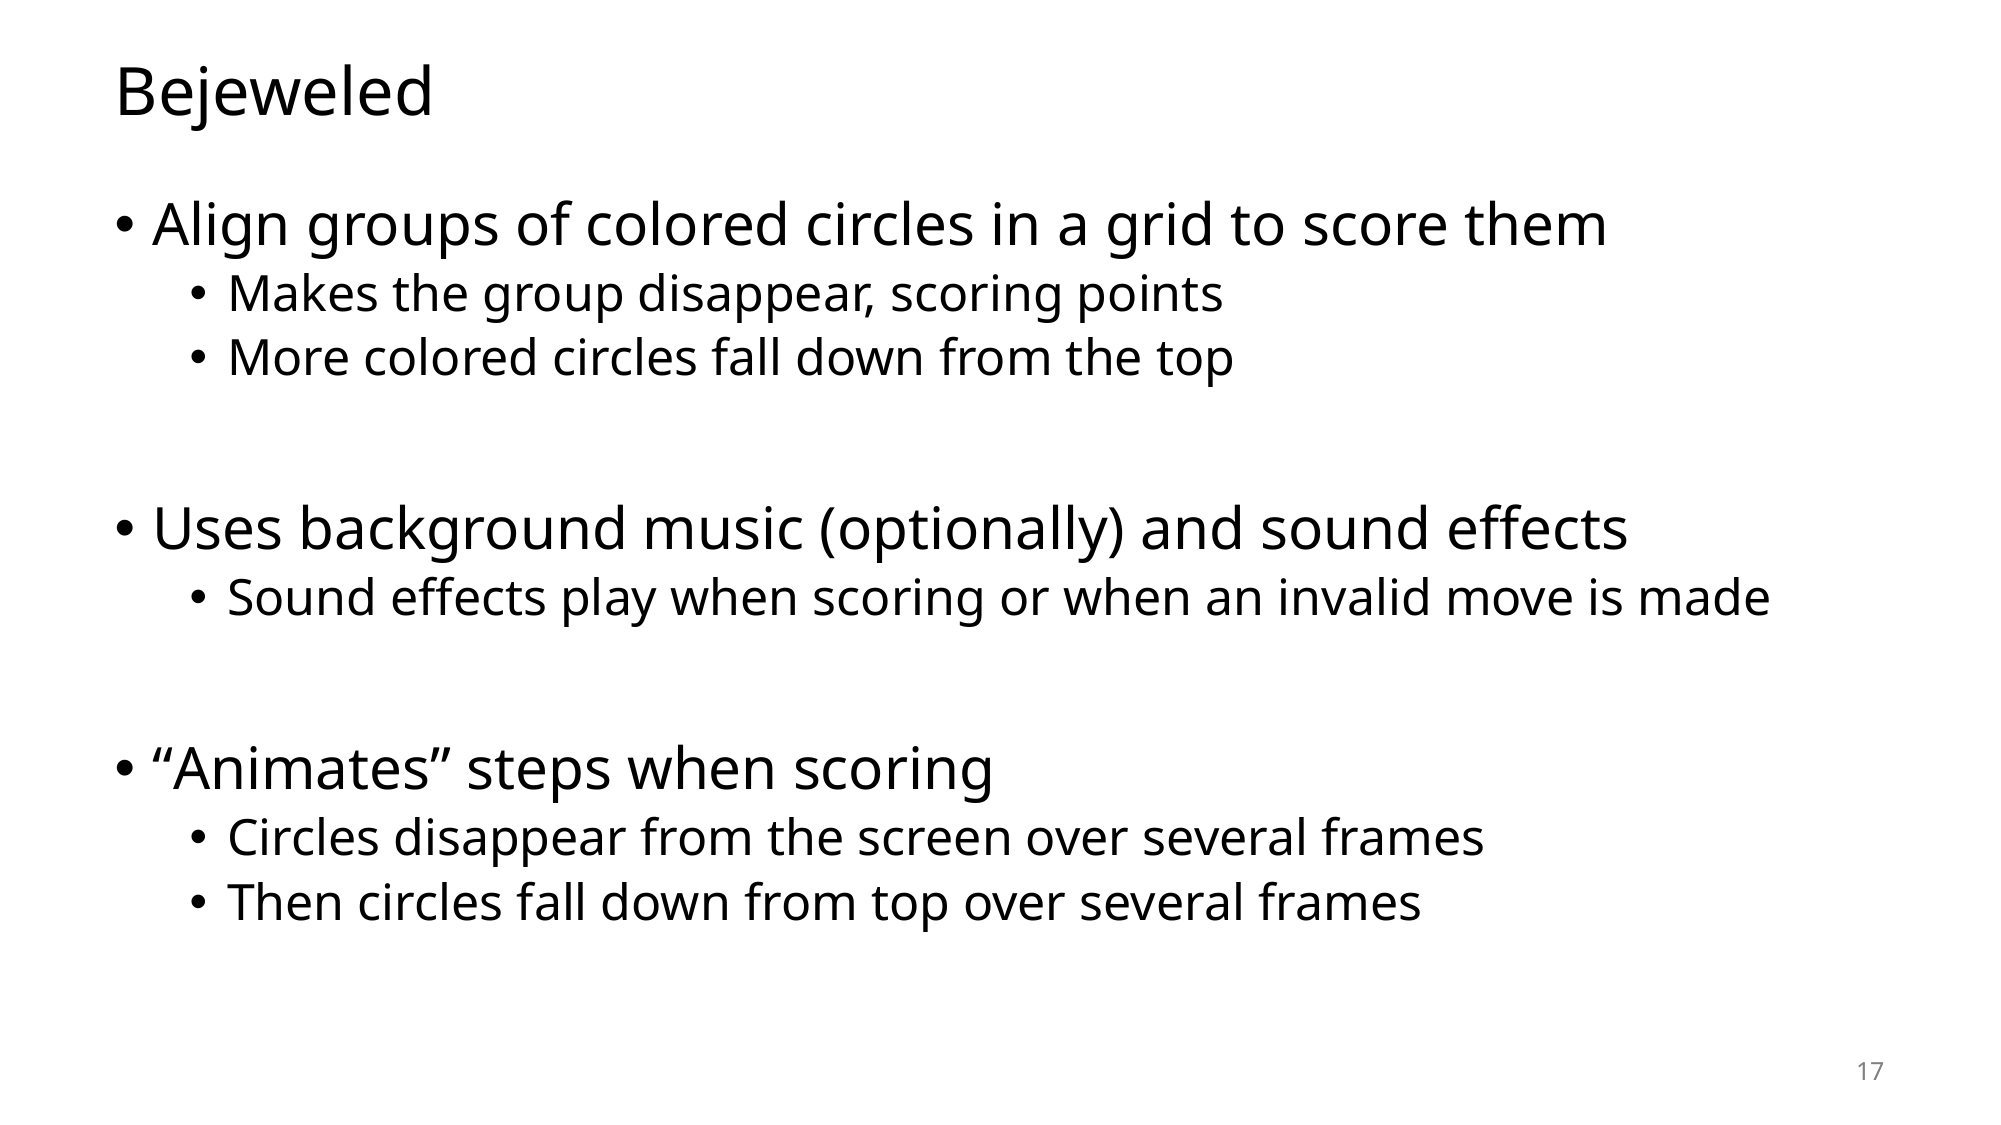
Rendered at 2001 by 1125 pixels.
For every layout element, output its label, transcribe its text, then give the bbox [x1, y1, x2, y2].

slide_number 17 [1749, 1042, 1900, 1103]
title Bejeweled [99, 37, 1900, 150]
list Align groups of colored circles in a grid to score them Makes the group disappear, scoring points More colored circles fall down from the top Uses background music (optionally) and sound effects Sound effects play when scoring or when an invalid move is made “Animates” steps when scoring Circles disappear from the screen over several frames Then circles fall down from top over several frames [99, 187, 1900, 1013]
